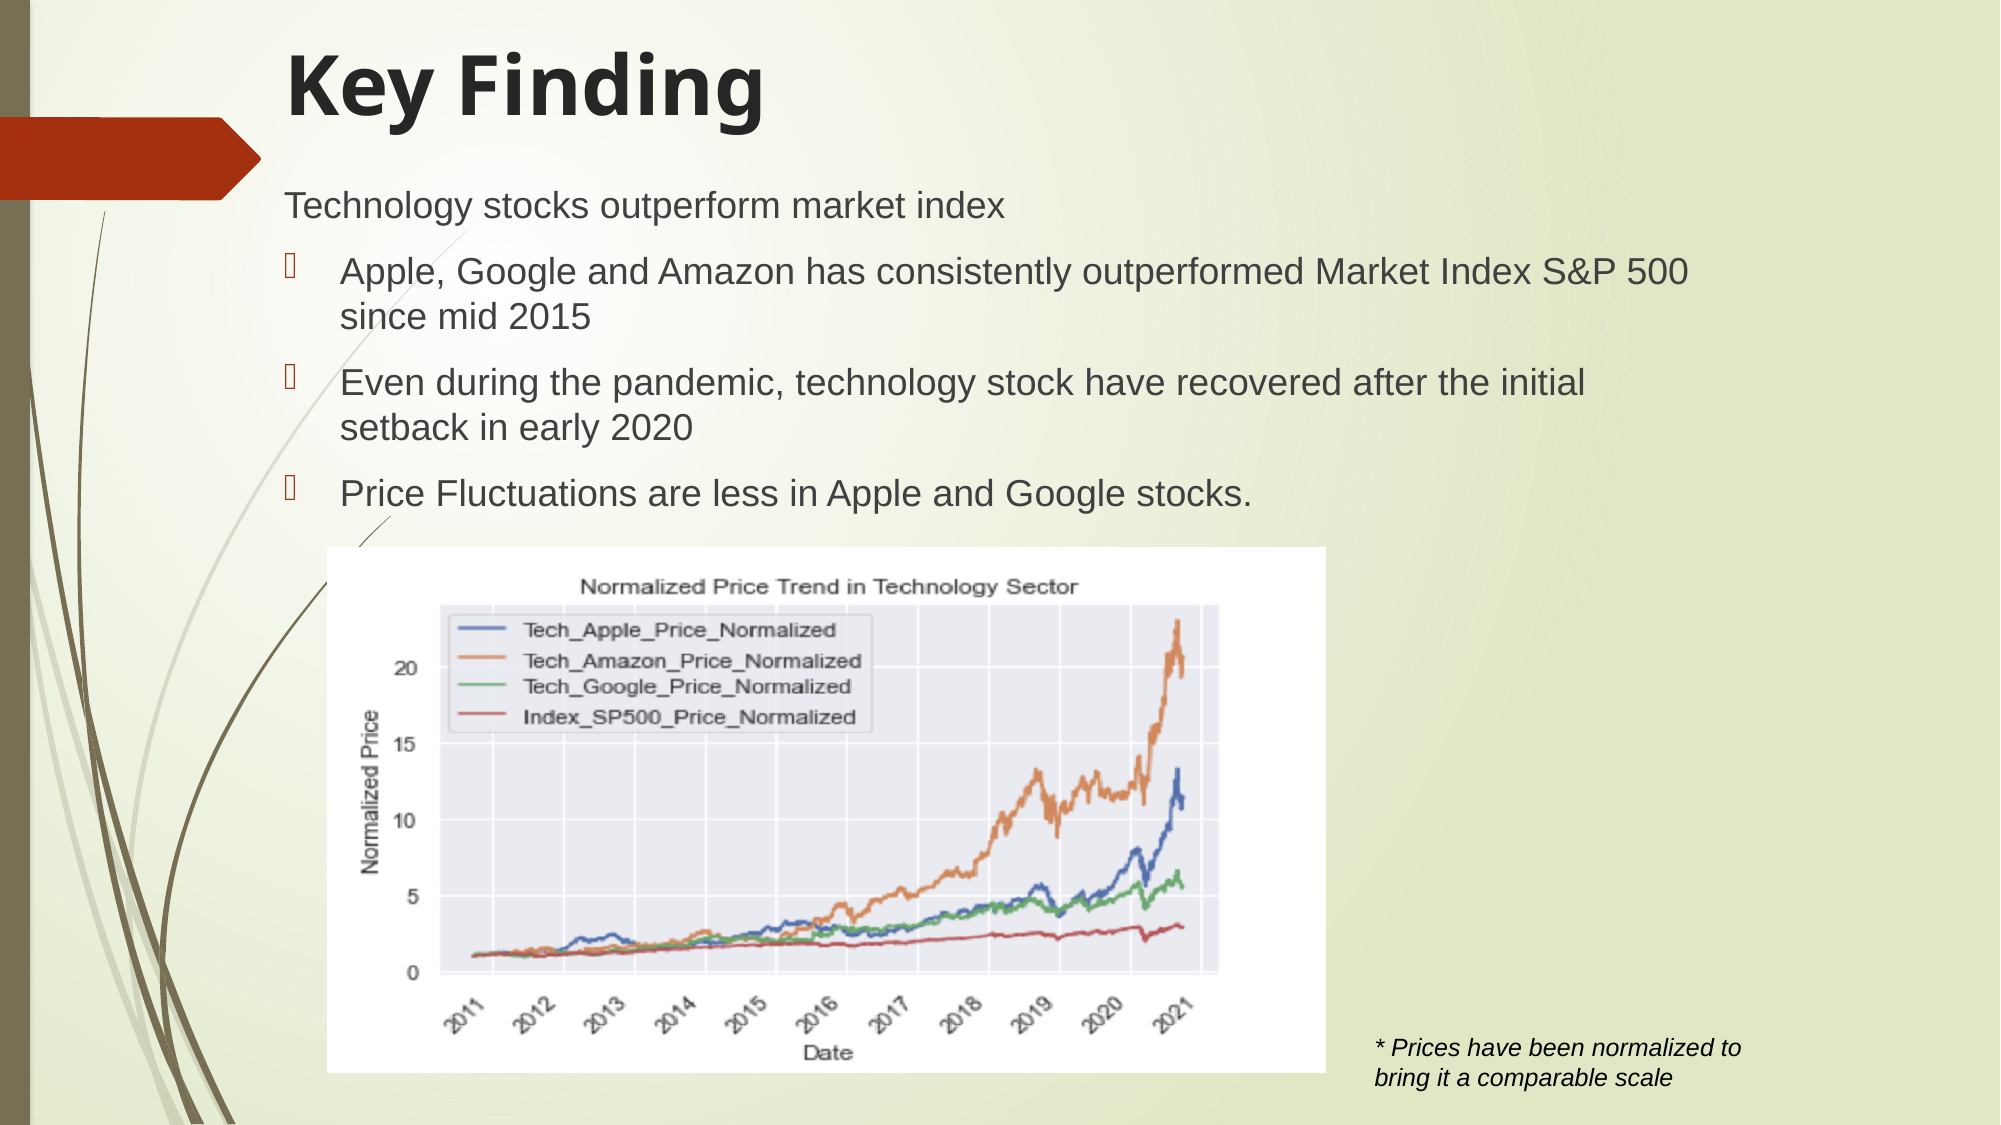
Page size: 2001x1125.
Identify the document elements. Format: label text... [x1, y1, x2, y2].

text_box * Prices have been normalized to bring it a comparable scale [1359, 1024, 1795, 1099]
picture [327, 547, 1326, 1073]
title Key Finding [269, 25, 1732, 173]
list Technology stocks outperform market index Apple, Google and Amazon has consistently outperformed Market Index S&P 500 since mid 2015 Even during the pandemic, technology stock have recovered after the initial setback in early 2020 Price Fluctuations are less in Apple and Google stocks. [268, 173, 1732, 794]
